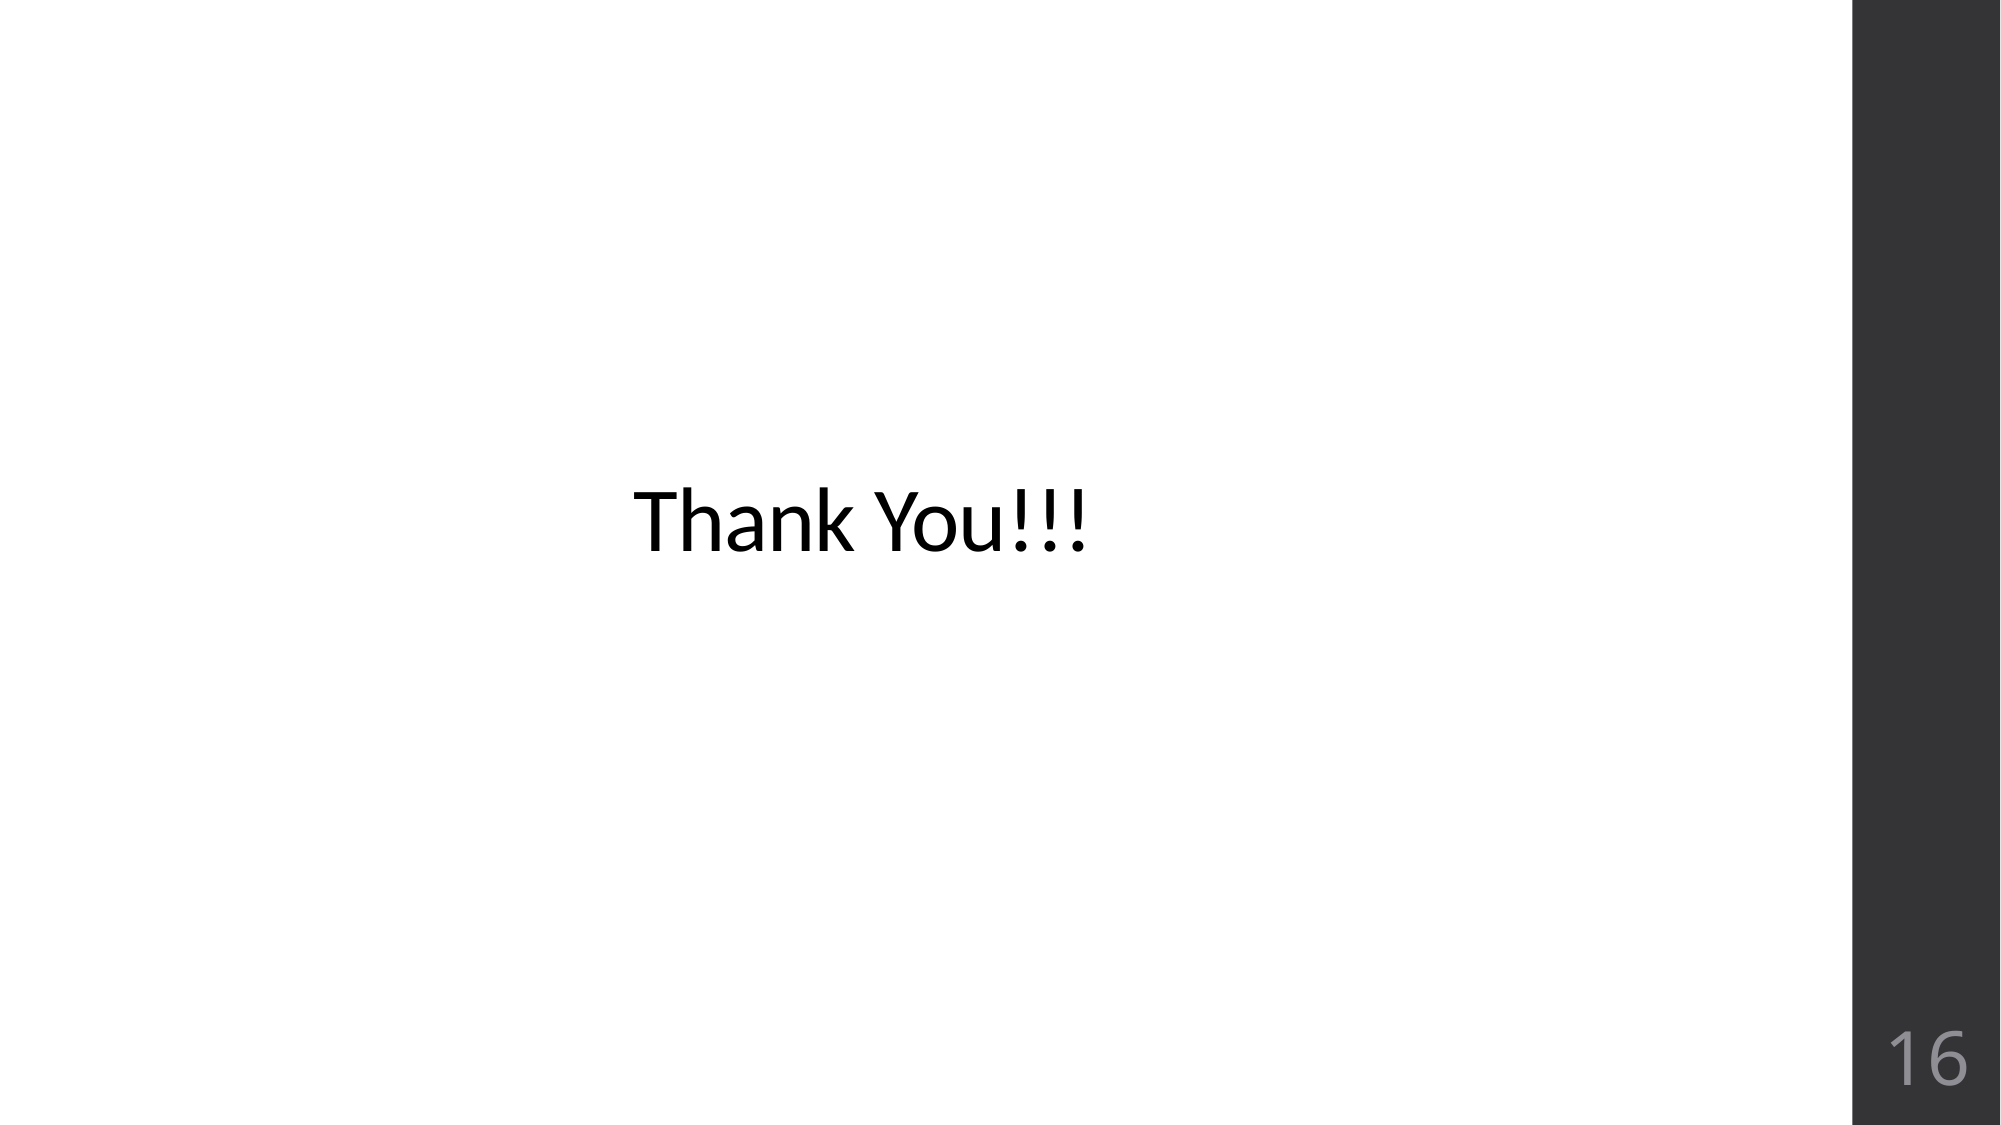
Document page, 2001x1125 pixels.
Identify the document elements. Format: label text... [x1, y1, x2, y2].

text_box Thank You!!! [618, 464, 1235, 708]
slide_number 16 [1852, 1012, 2000, 1110]
